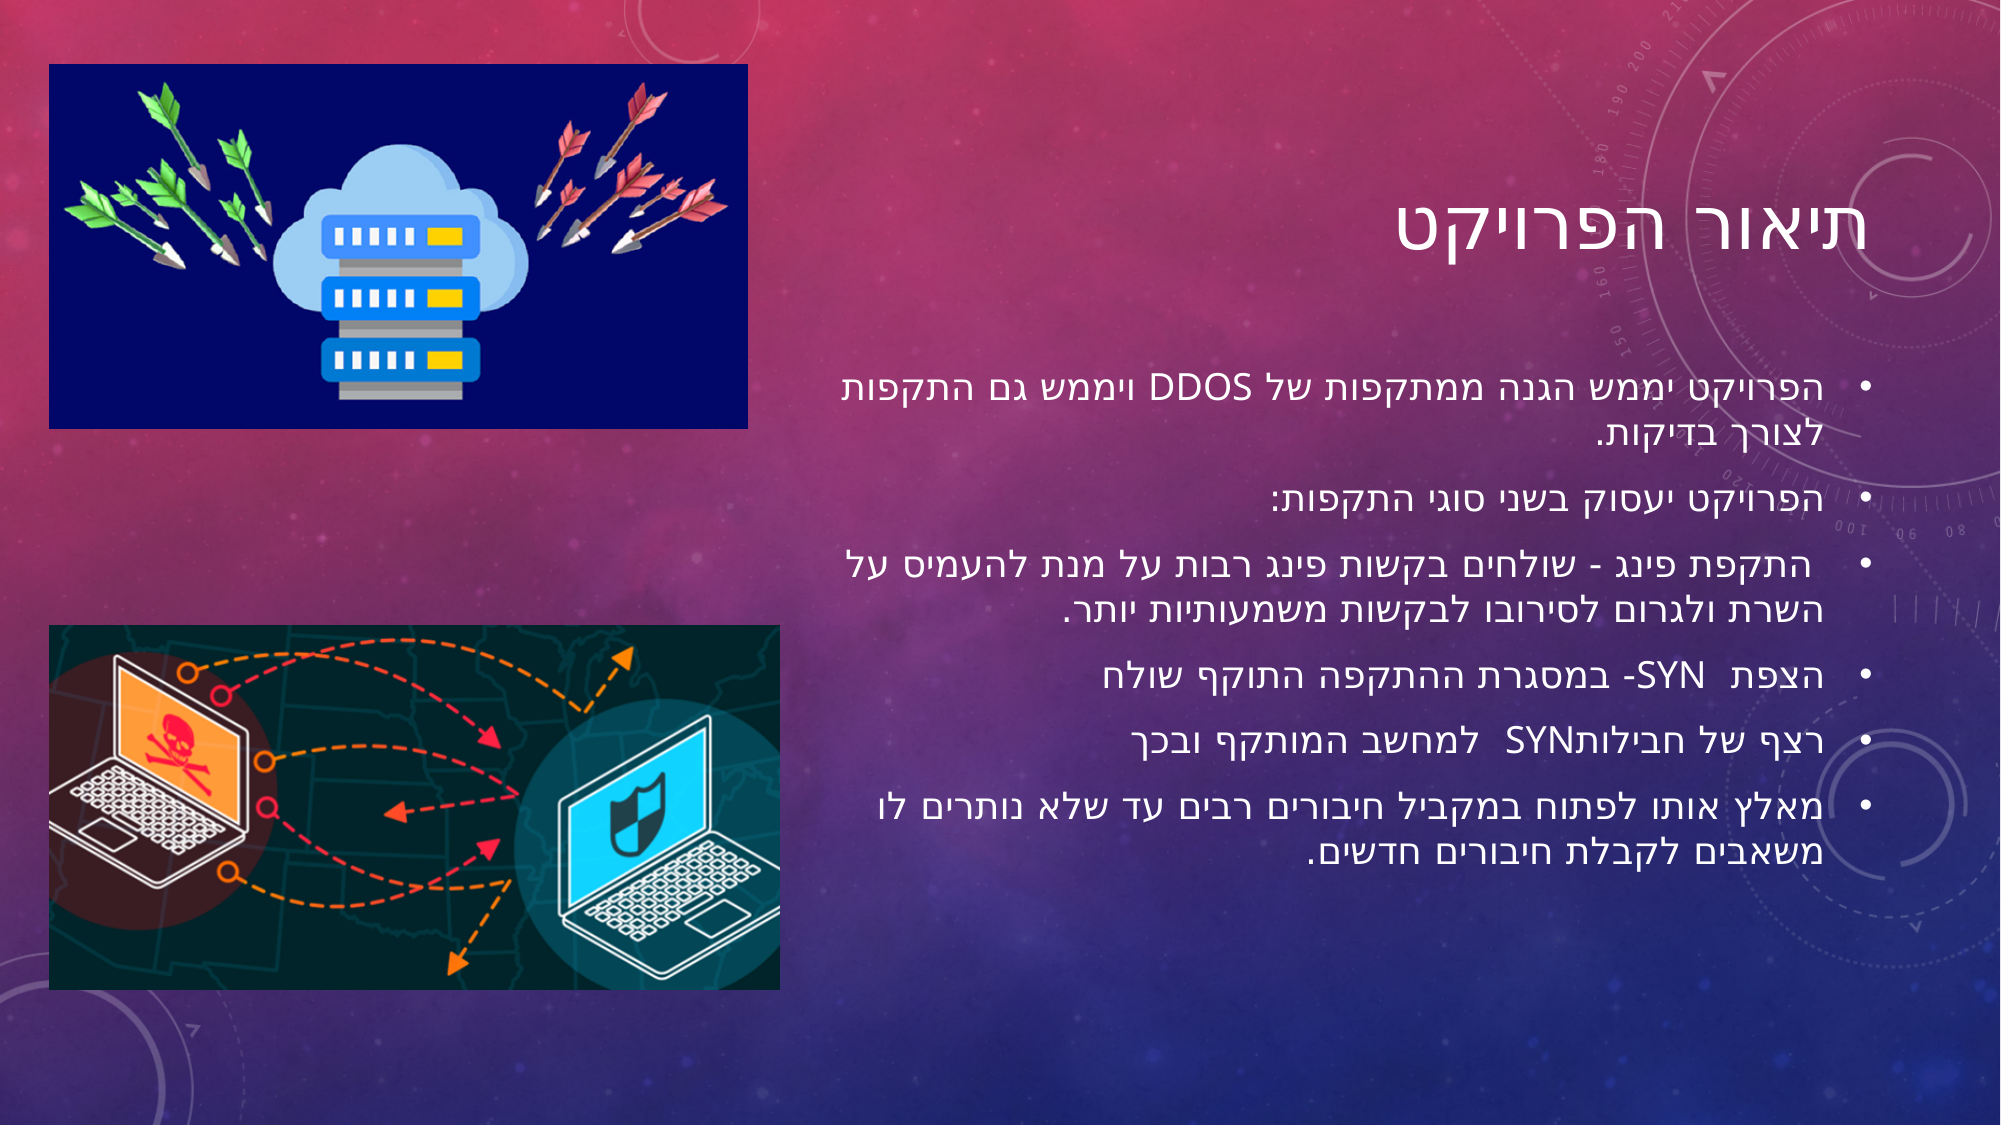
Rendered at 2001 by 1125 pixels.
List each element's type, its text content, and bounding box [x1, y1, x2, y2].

title תיאור הפרויקט [754, 99, 1888, 339]
picture [0, 0, 2001, 1125]
list הפרויקט יממש הגנה ממתקפות של DDOS ויממש גם התקפות לצורך בדיקות. הפרויקט יעסוק בשני סוגי התקפות: התקפת פינג - שולחים בקשות פינג רבות על מנת להעמיס על השרת ולגרום לסירובו לבקשות משמעותיות יותר. הצפת SYN- במסגרת ההתקפה התוקף שולח רצף של חבילותSYN למחשב המותקף ובכך מאלץ אותו לפתוח במקביל חיבורים רבים עד שלא נותרים לו משאבים לקבלת חיבורים חדשים. [726, 351, 1888, 950]
